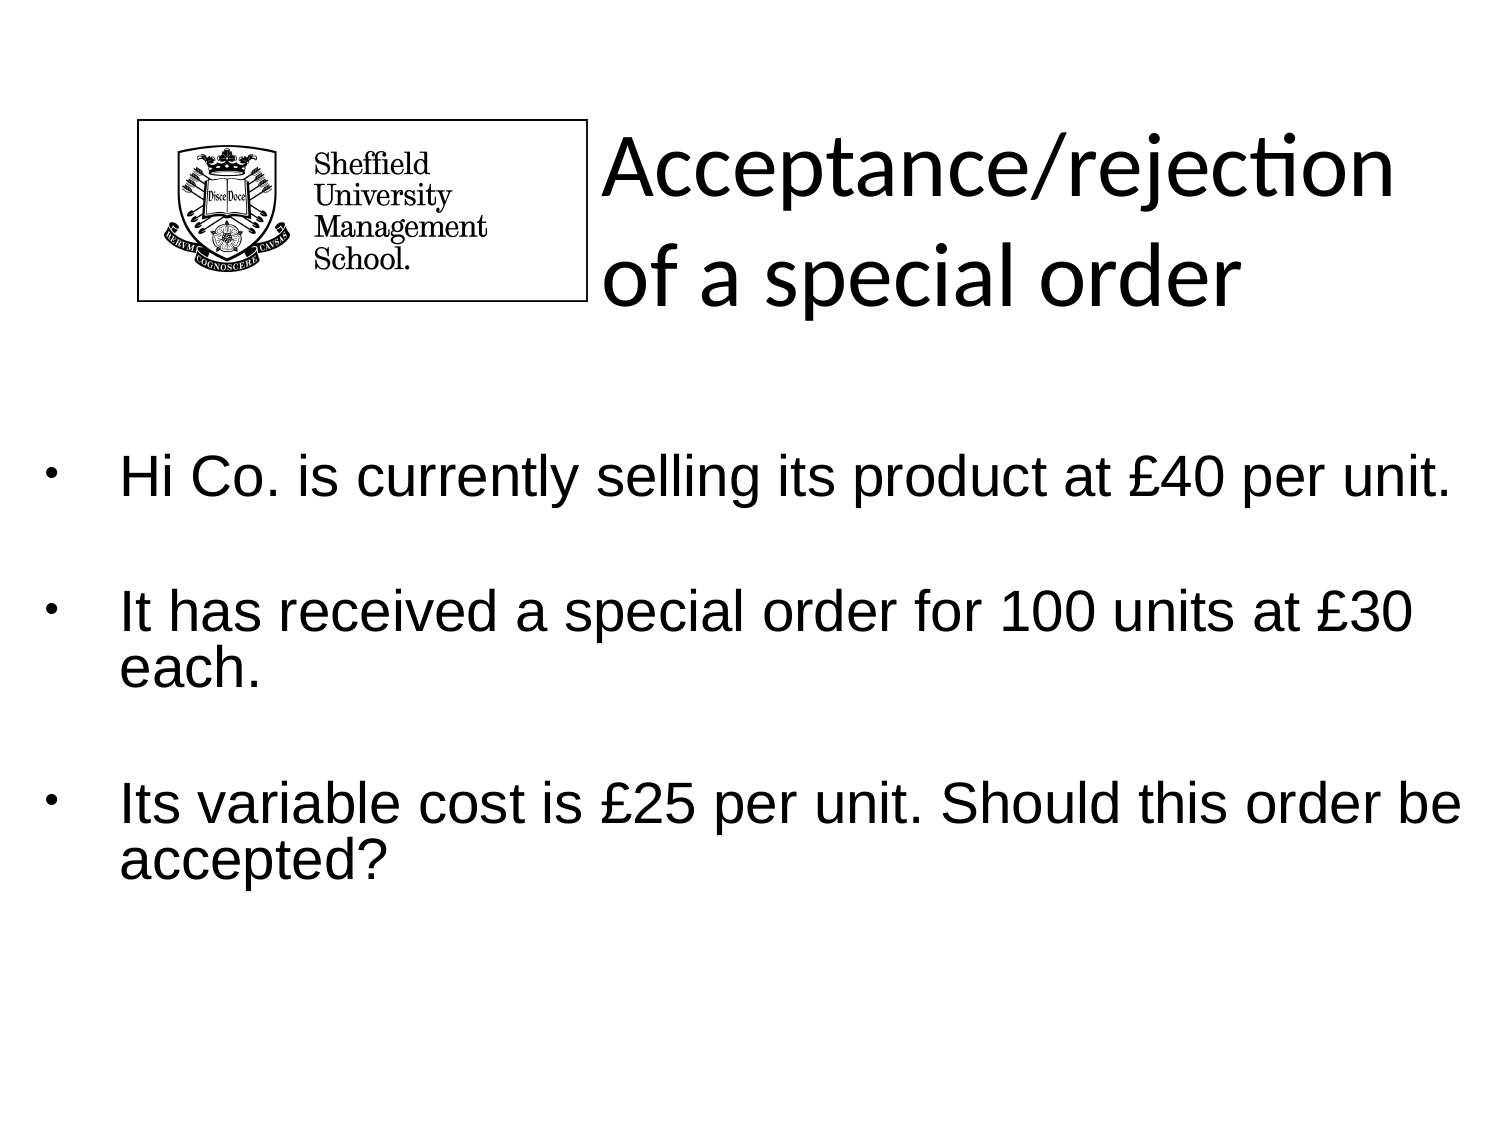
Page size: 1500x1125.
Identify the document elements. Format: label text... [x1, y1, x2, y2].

picture [137, 119, 588, 302]
text_box Hi Co. is currently selling its product at £40 per unit. It has received a special order for 100 units at £30 each. Its variable cost is £25 per unit. Should this order be accepted? [29, 444, 1489, 764]
title Acceptance/rejection of a special order [586, 120, 1483, 309]
